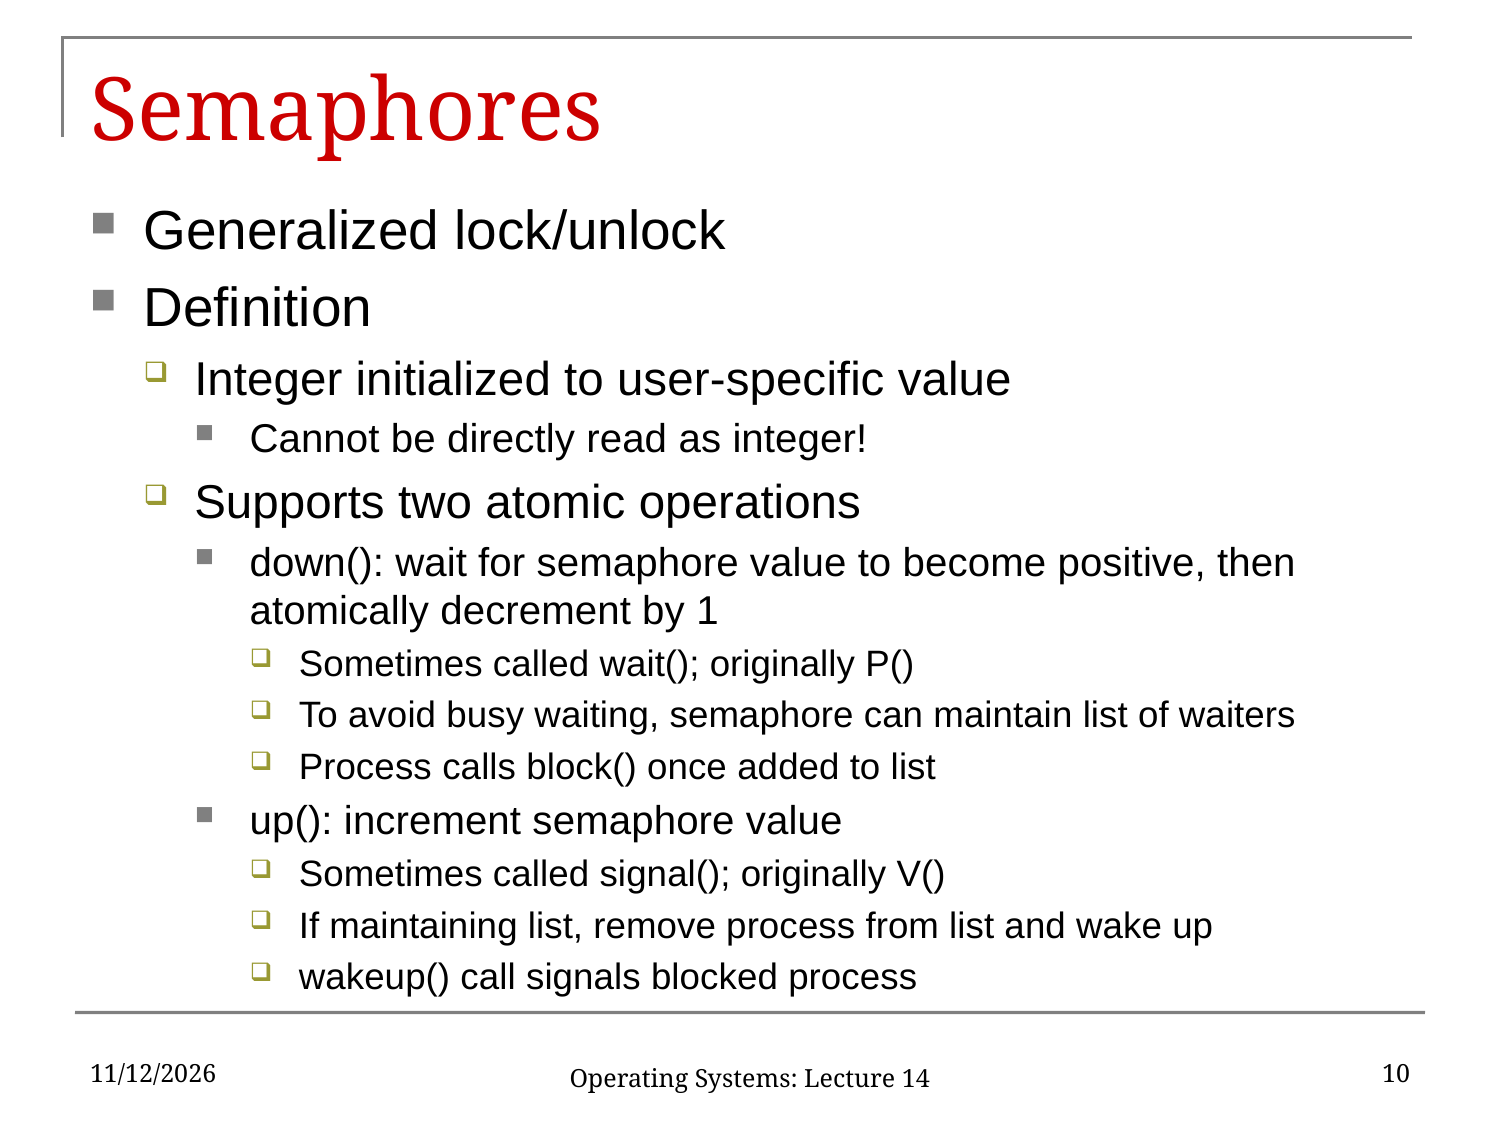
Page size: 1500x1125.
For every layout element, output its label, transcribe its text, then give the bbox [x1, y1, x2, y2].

title Semaphores [75, 45, 1425, 163]
footer Operating Systems: Lecture 14 [512, 1024, 988, 1101]
slide_number 10 [1074, 1023, 1426, 1100]
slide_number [74, 1023, 426, 1100]
list Generalized lock/unlock Definition Integer initialized to user-specific value Cannot be directly read as integer! Supports two atomic operations down(): wait for semaphore value to become positive, then atomically decrement by 1 Sometimes called wait(); originally P() To avoid busy waiting, semaphore can maintain list of waiters Process calls block() once added to list up(): increment semaphore value Sometimes called signal(); originally V() If maintaining list, remove process from list and wake up wakeup() call signals blocked process [75, 187, 1425, 1006]
